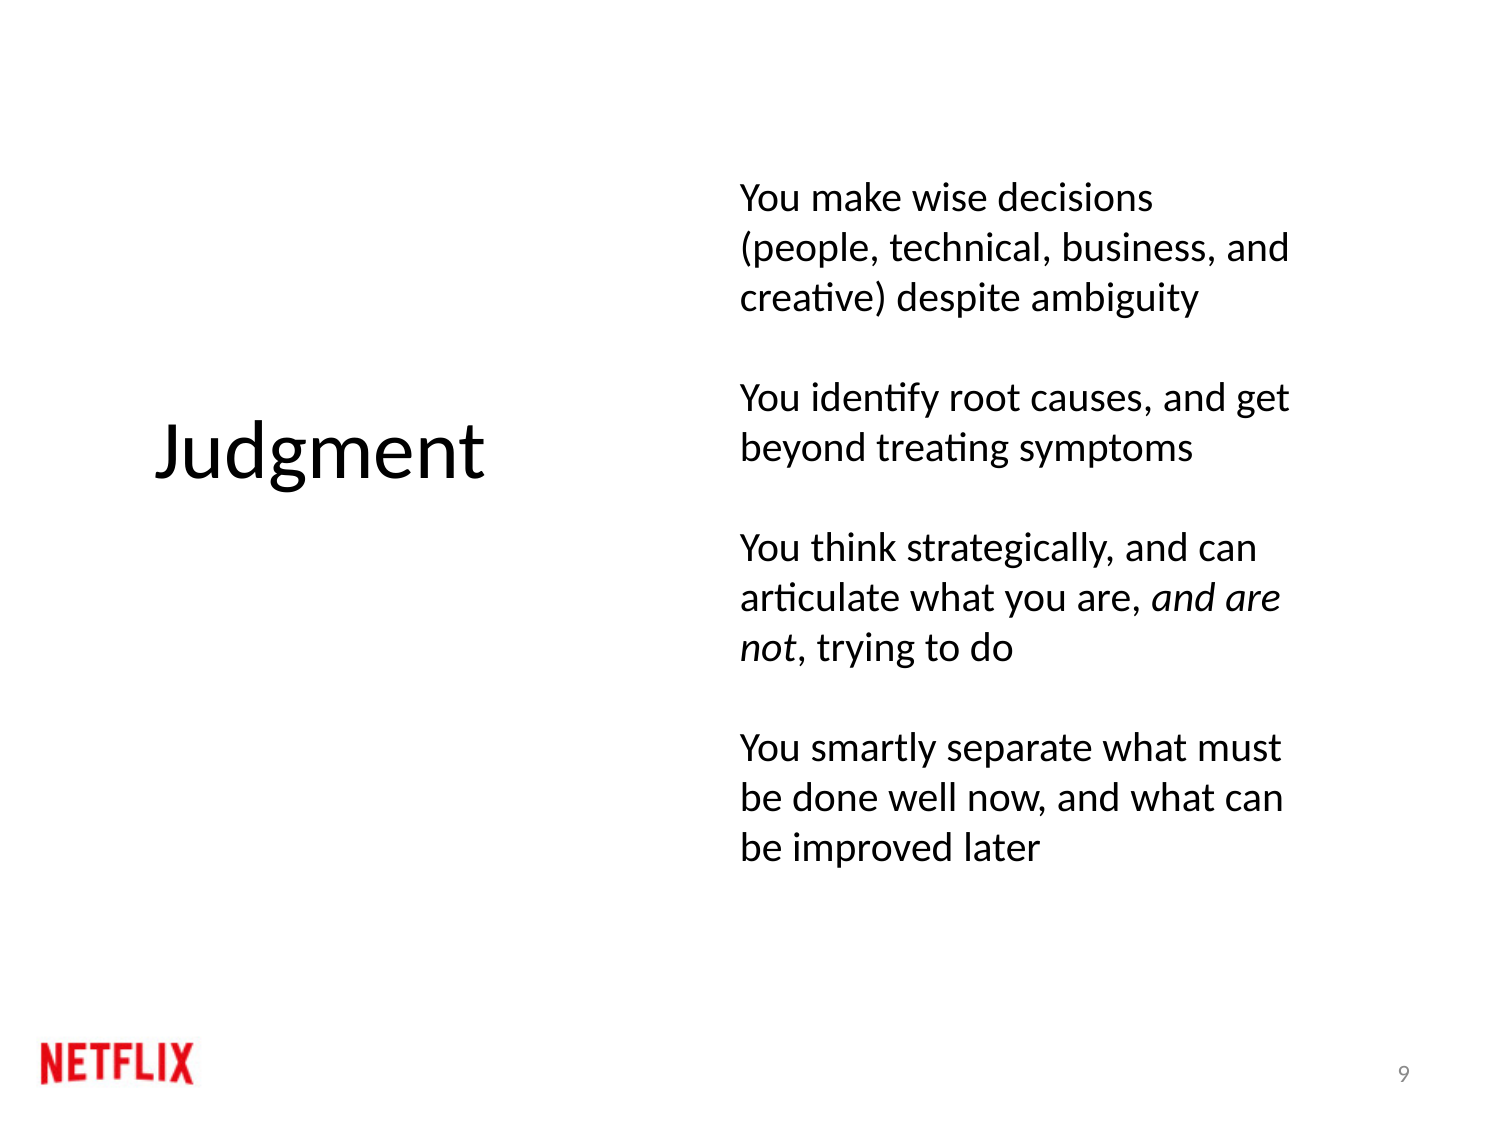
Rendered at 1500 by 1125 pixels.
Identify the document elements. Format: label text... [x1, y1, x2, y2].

text_box You make wise decisions (people, technical, business, and creative) despite ambiguity You identify root causes, and get beyond treating symptoms You think strategically, and can articulate what you are, and are not, trying to do You smartly separate what must be done well now, and what can be improved later [724, 162, 1313, 485]
picture [24, 1024, 211, 1104]
slide_number 9 [1074, 1042, 1425, 1103]
text_box Judgment [139, 387, 502, 503]
